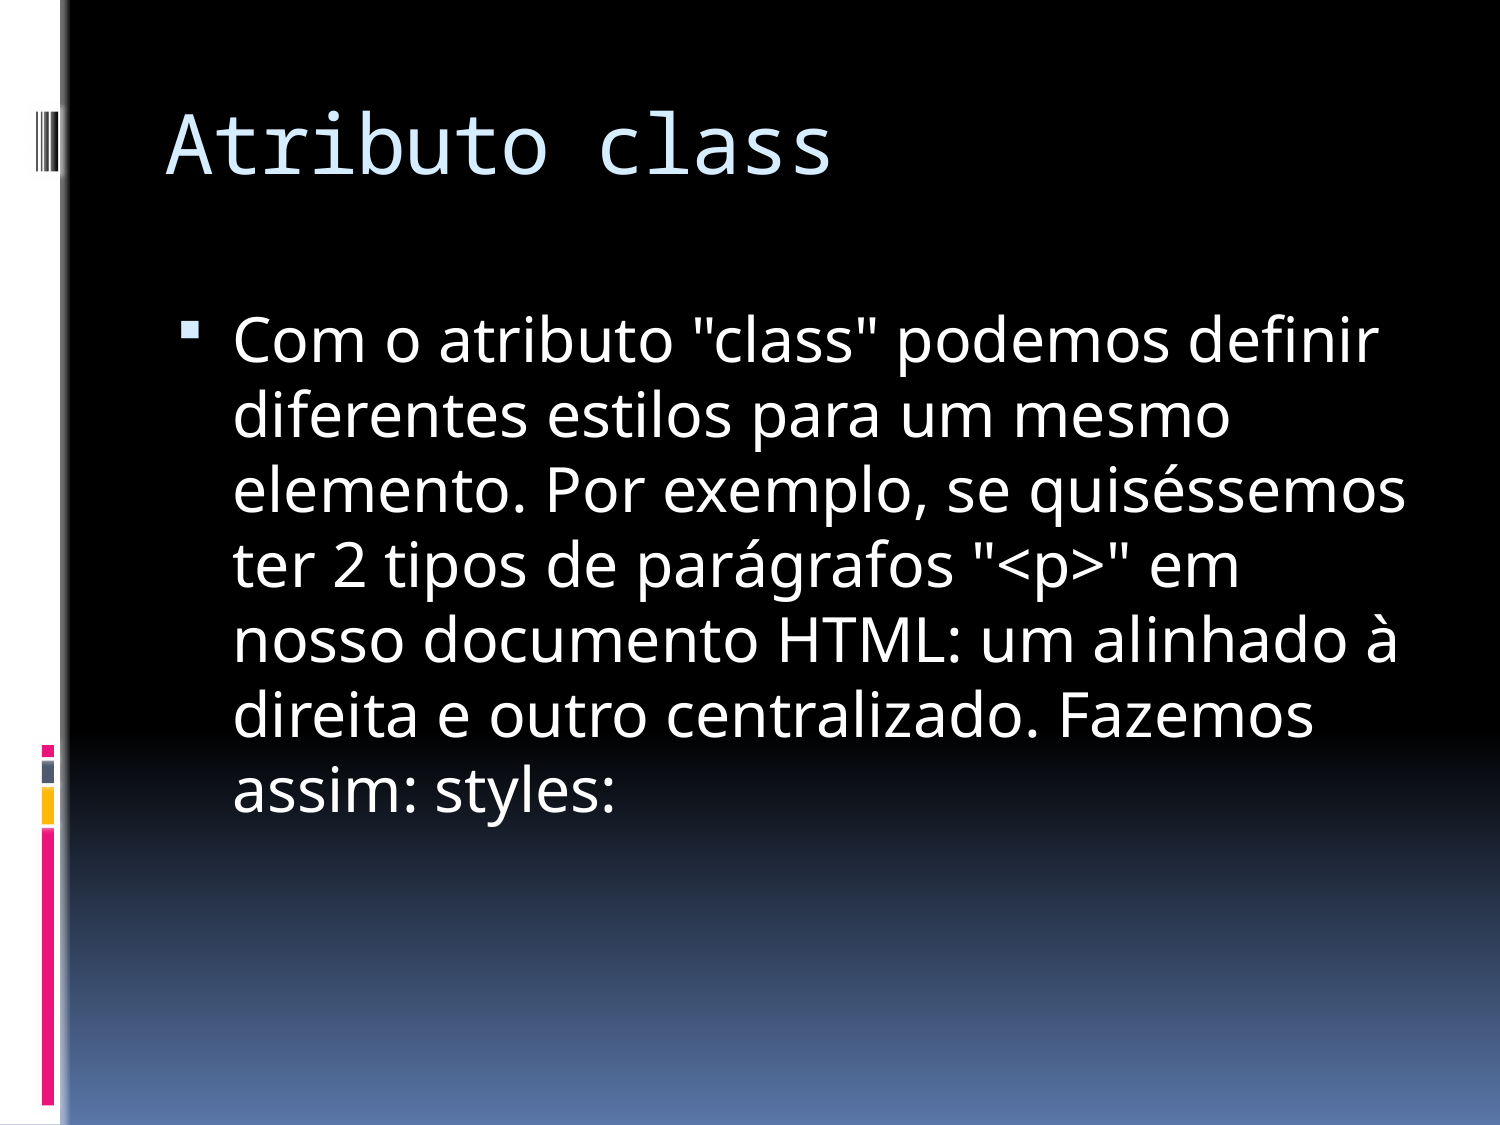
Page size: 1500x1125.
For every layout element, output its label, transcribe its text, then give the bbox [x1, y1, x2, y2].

title Atributo class [150, 84, 1425, 235]
list Com o atributo "class" podemos definir diferentes estilos para um mesmo elemento. Por exemplo, se quiséssemos ter 2 tipos de parágrafos "<p>" em nosso documento HTML: um alinhado à direita e outro centralizado. Fazemos assim: styles: [150, 292, 1425, 1043]
